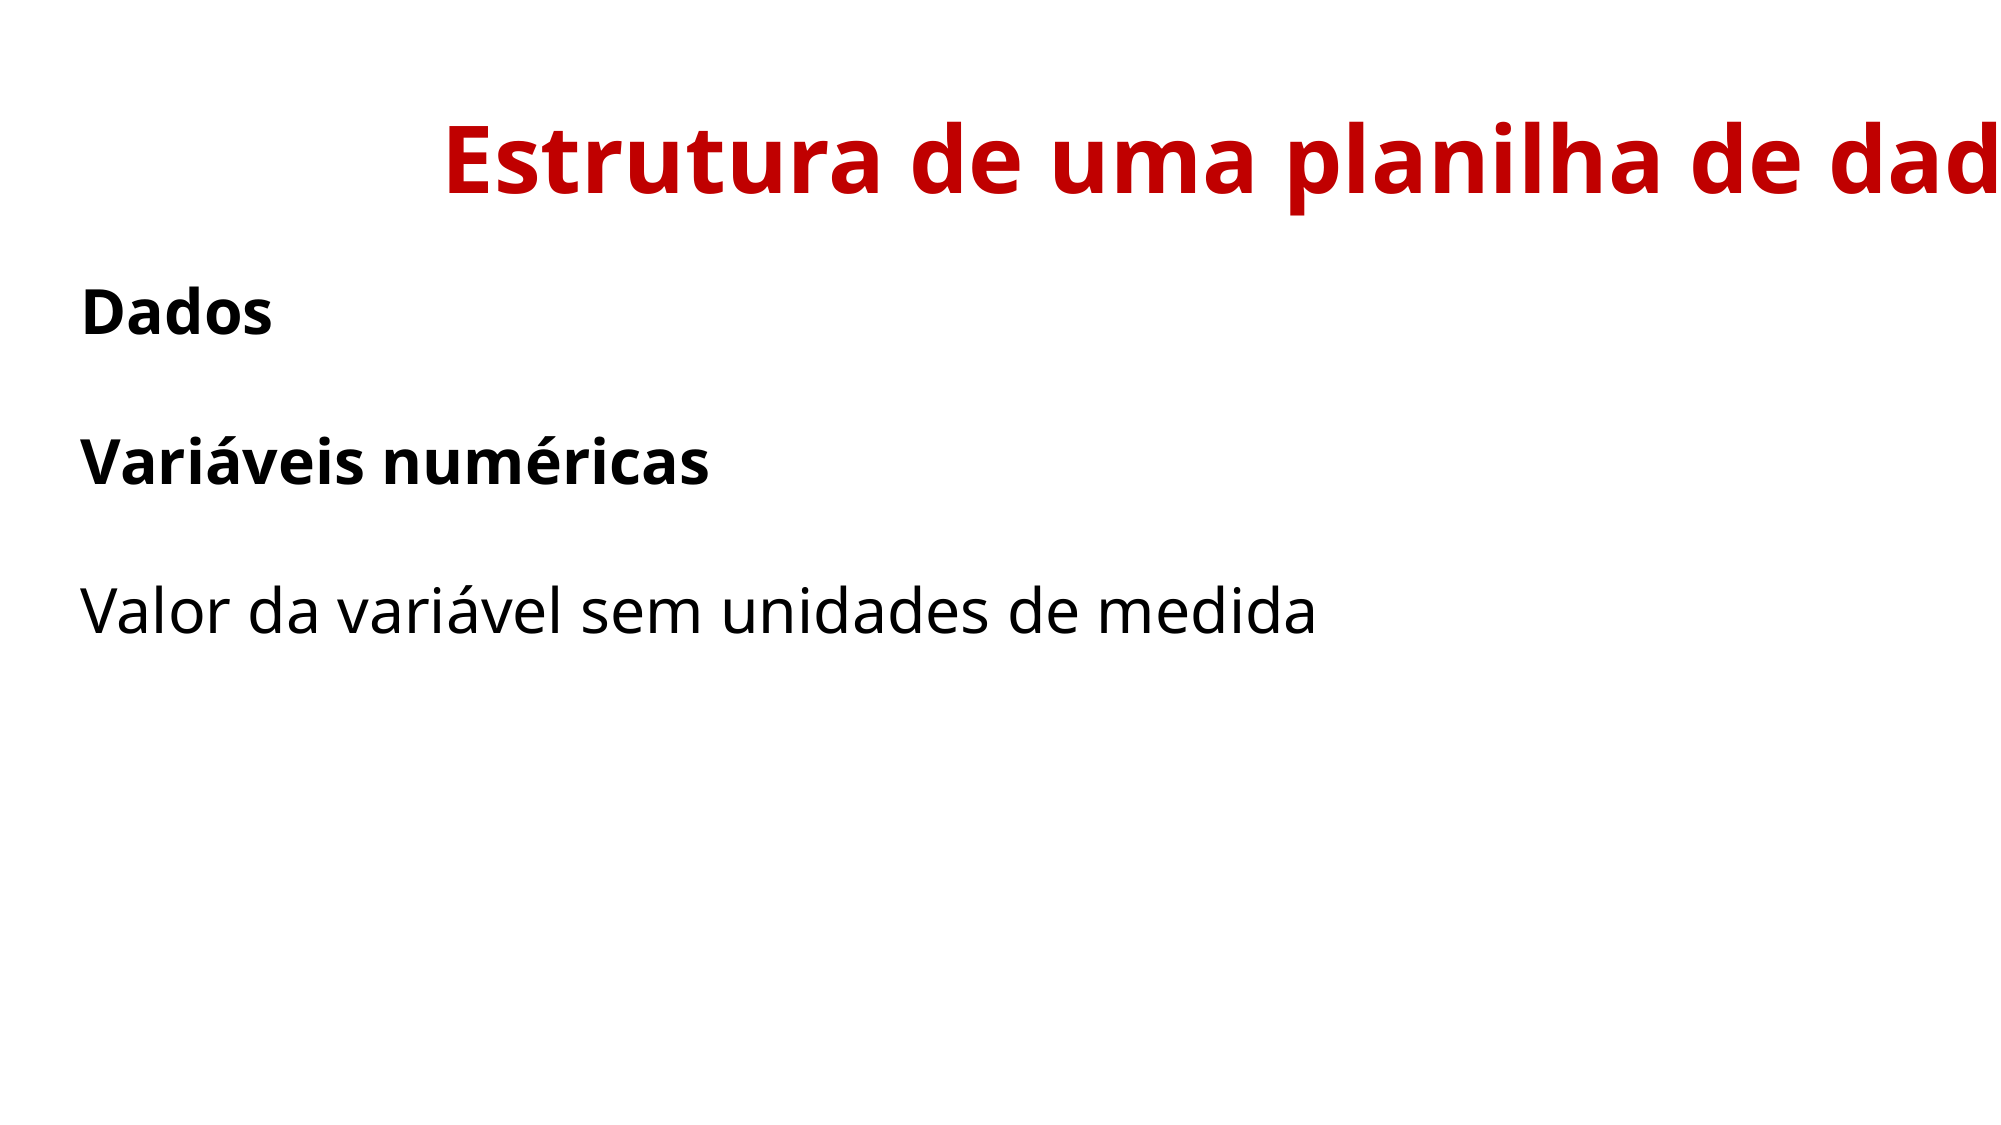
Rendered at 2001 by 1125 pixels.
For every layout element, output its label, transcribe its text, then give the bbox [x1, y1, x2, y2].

text_box Estrutura de uma planilha de dados [427, 92, 2000, 220]
text_box Dados Variáveis numéricas Valor da variável sem unidades de medida [65, 264, 1381, 654]
